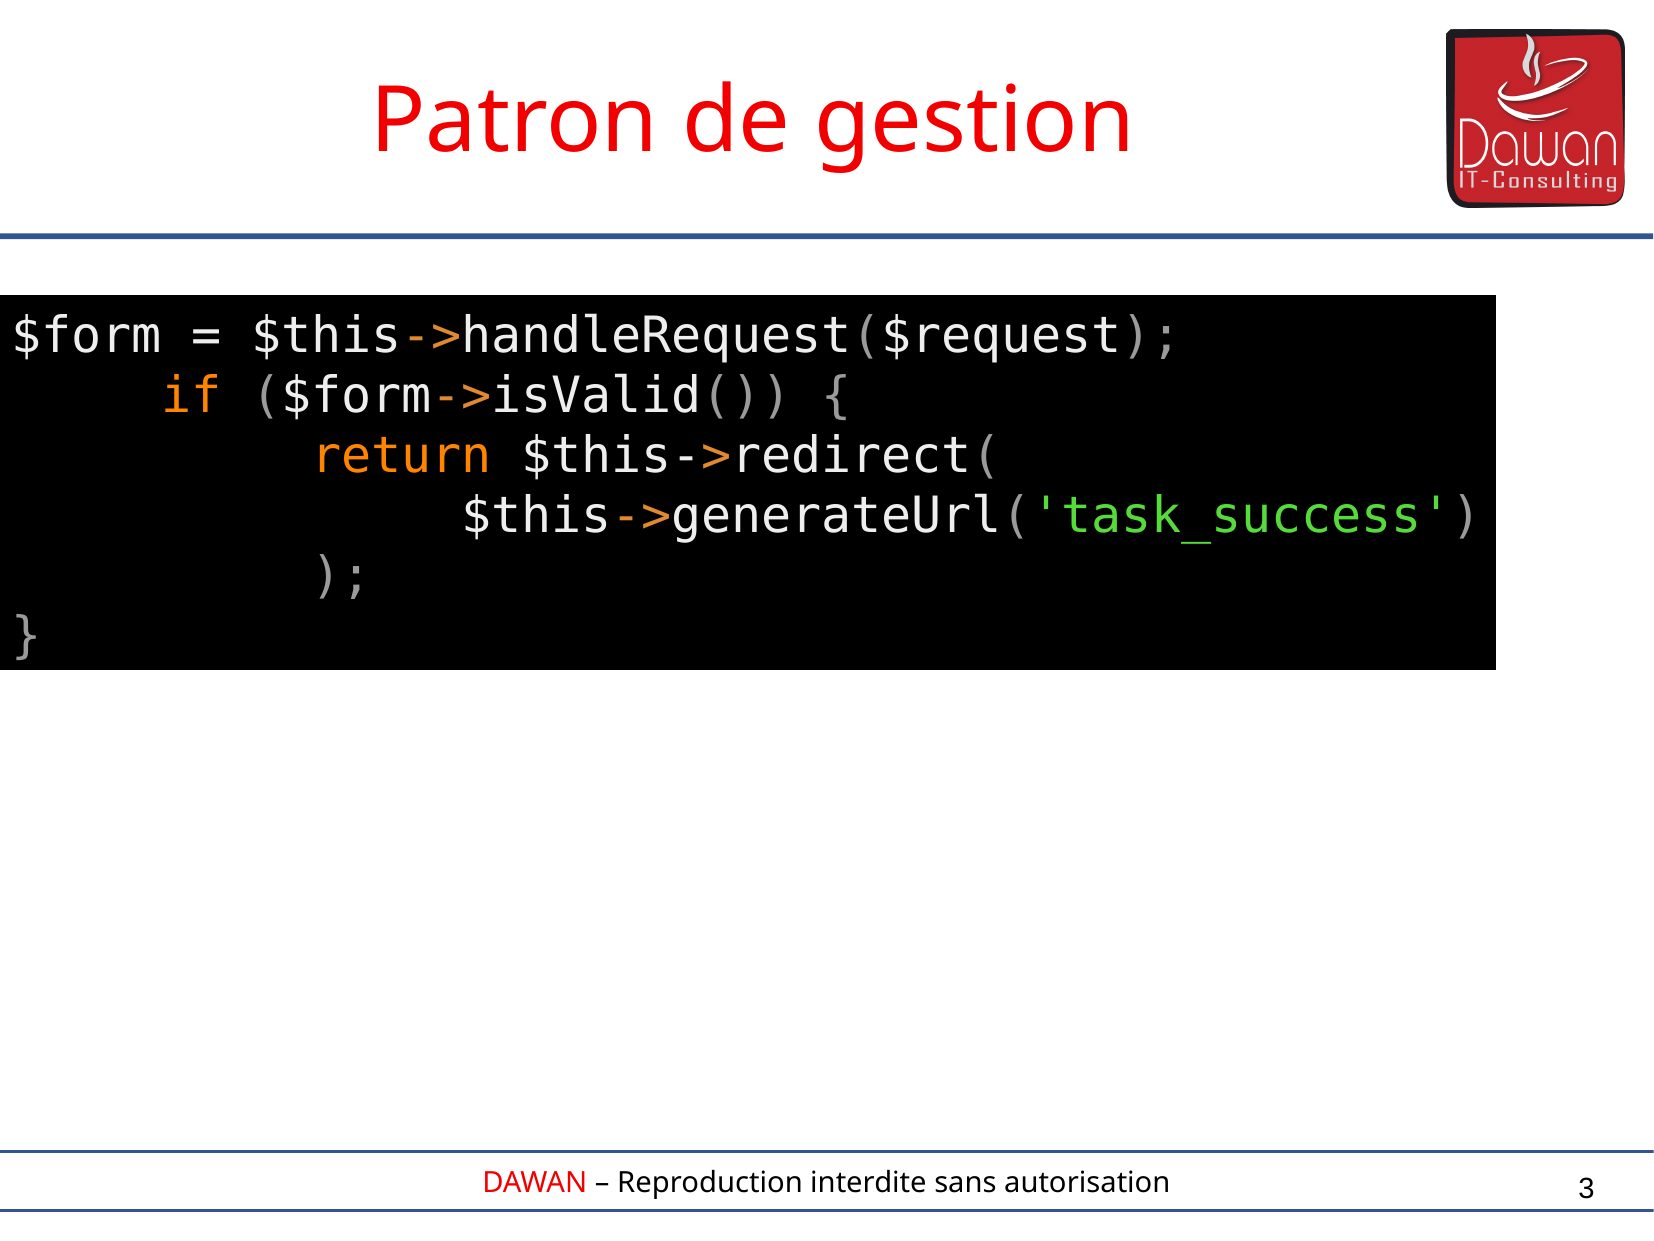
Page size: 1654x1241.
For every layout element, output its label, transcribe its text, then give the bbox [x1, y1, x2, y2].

title Patron de gestion [59, 24, 1447, 206]
picture [1446, 29, 1625, 208]
slide_number 3 [1535, 1169, 1595, 1233]
text_box $form = $this->handleRequest($request); if ($form->isValid()) { return $this->redirect( $this->generateUrl('task_success') ); } } [0, 295, 1496, 670]
